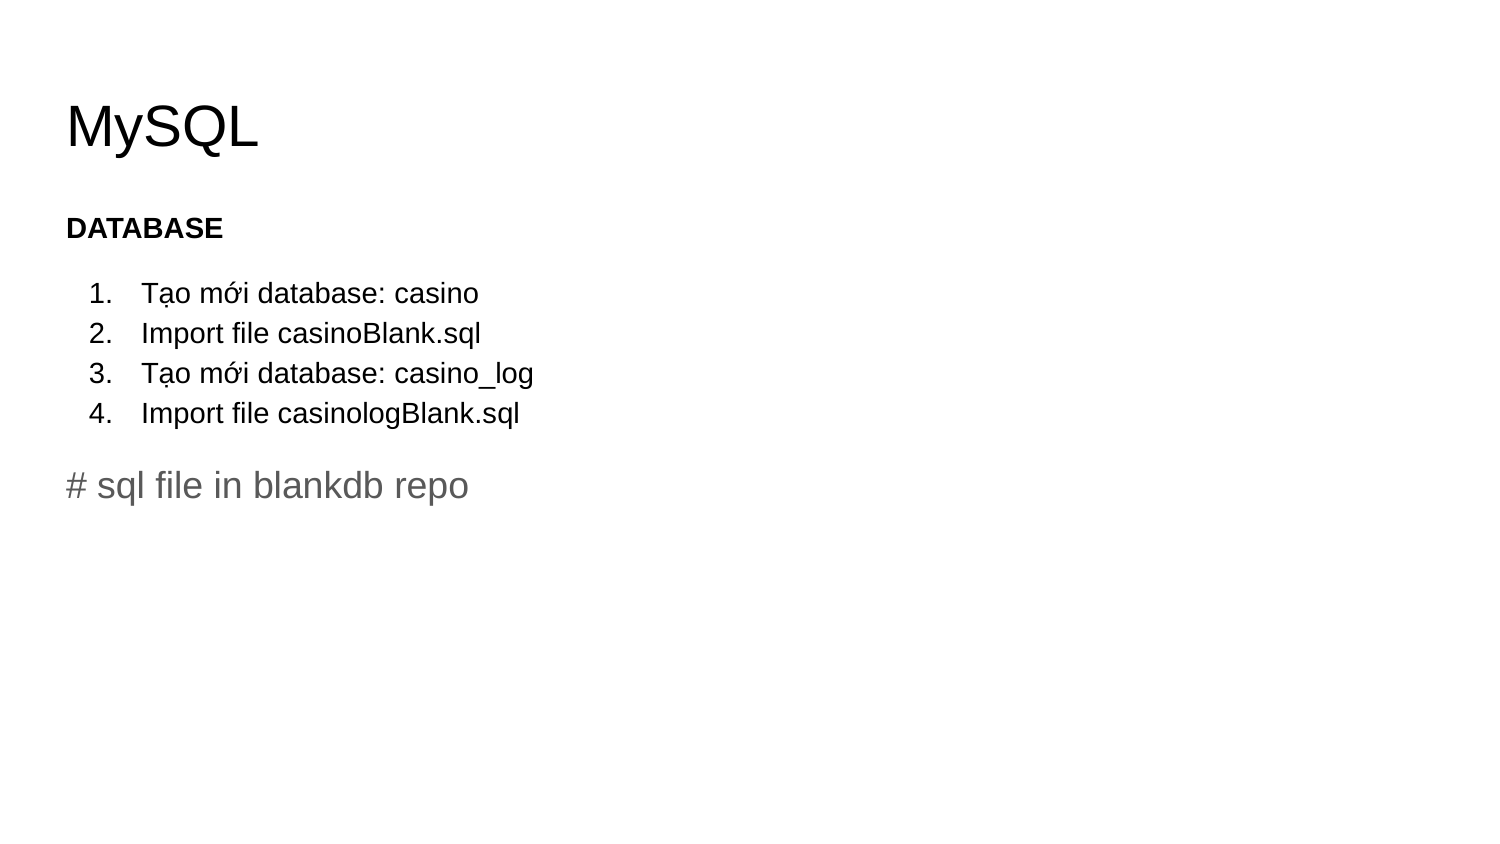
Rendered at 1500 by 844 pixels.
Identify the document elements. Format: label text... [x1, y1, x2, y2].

list DATABASE Tạo mới database: casino Import file casinoBlank.sql Tạo mới database: casino_log Import file casinologBlank.sql # sql file in blankdb repo [51, 189, 1449, 750]
title MySQL [51, 72, 1449, 167]
